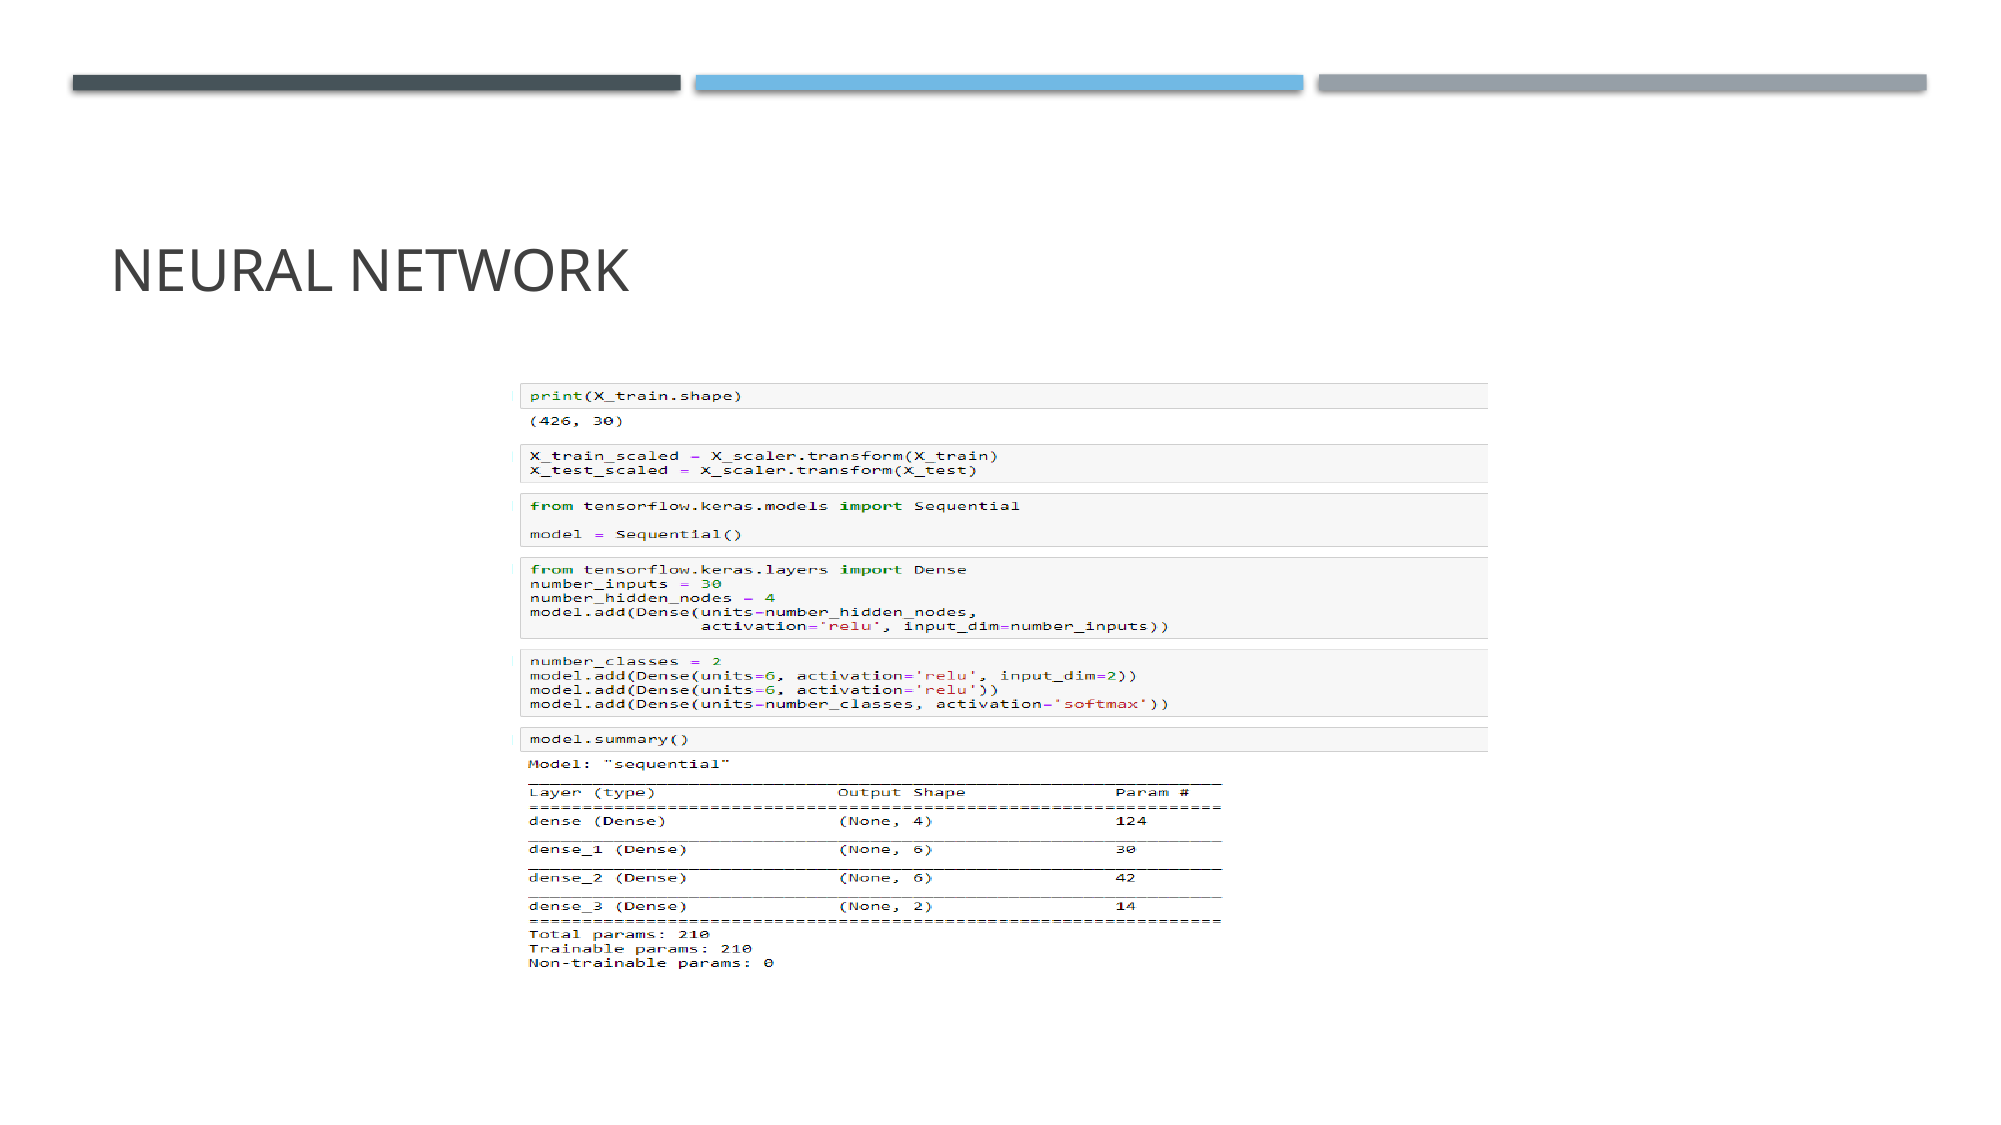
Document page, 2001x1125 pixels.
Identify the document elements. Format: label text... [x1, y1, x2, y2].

title Neural Network [95, 115, 1905, 311]
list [511, 375, 1489, 973]
